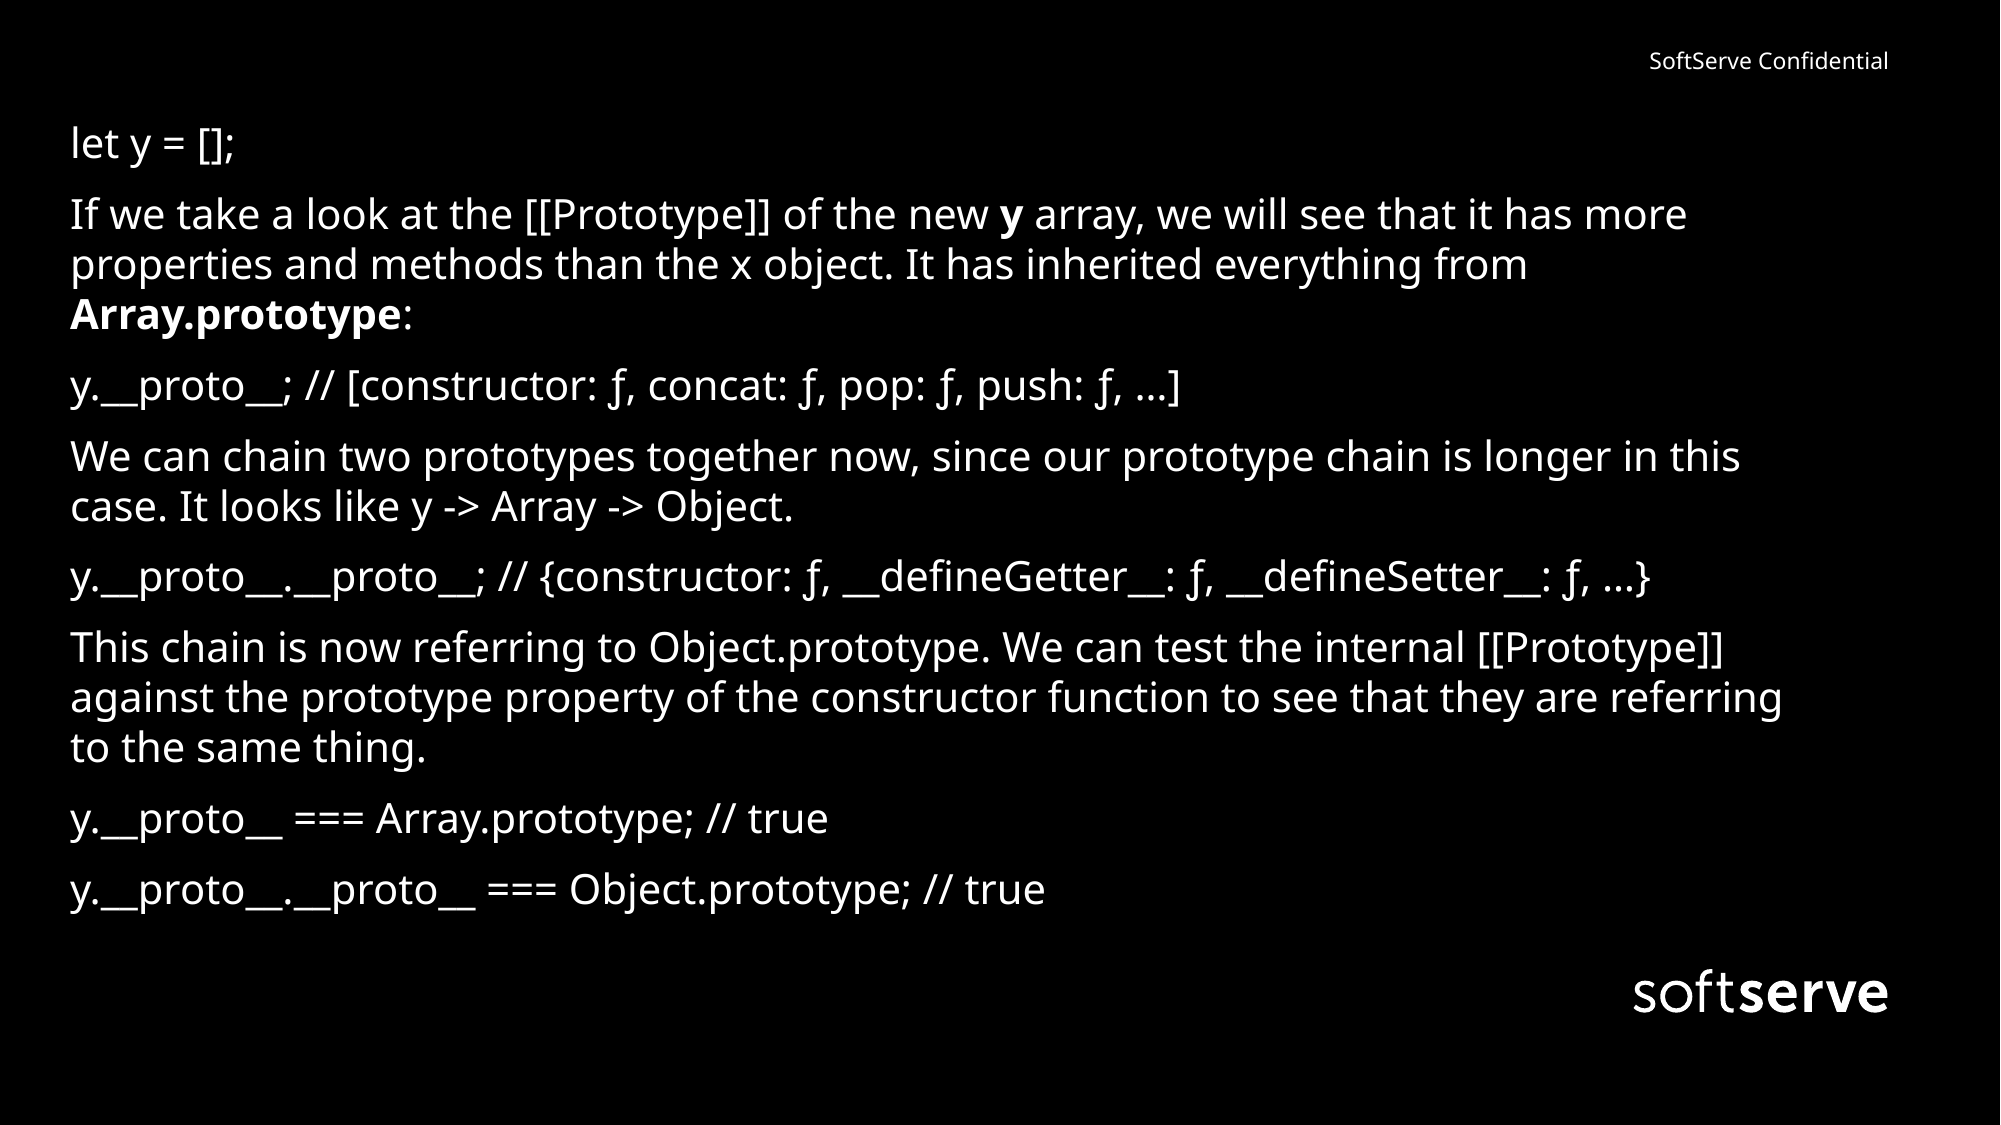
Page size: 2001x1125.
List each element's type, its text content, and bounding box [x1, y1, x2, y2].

list let y = []; If we take a look at the [[Prototype]] of the new y array, we will see that it has more properties and methods than the x object. It has inherited everything from Array.prototype: y.__proto__; // [constructor: ƒ, concat: ƒ, pop: ƒ, push: ƒ, …] We can chain two prototypes together now, since our prototype chain is longer in this case. It looks like y -> Array -> Object. y.__proto__.__proto__; // {constructor: ƒ, __defineGetter__: ƒ, __defineSetter__: ƒ, …} This chain is now referring to Object.prototype. We can test the internal [[Prototype]] against the prototype property of the constructor function to see that they are referring to the same thing. y.__proto__ === Array.prototype; // true y.__proto__.__proto__ === Object.prototype; // true [70, 109, 1846, 926]
